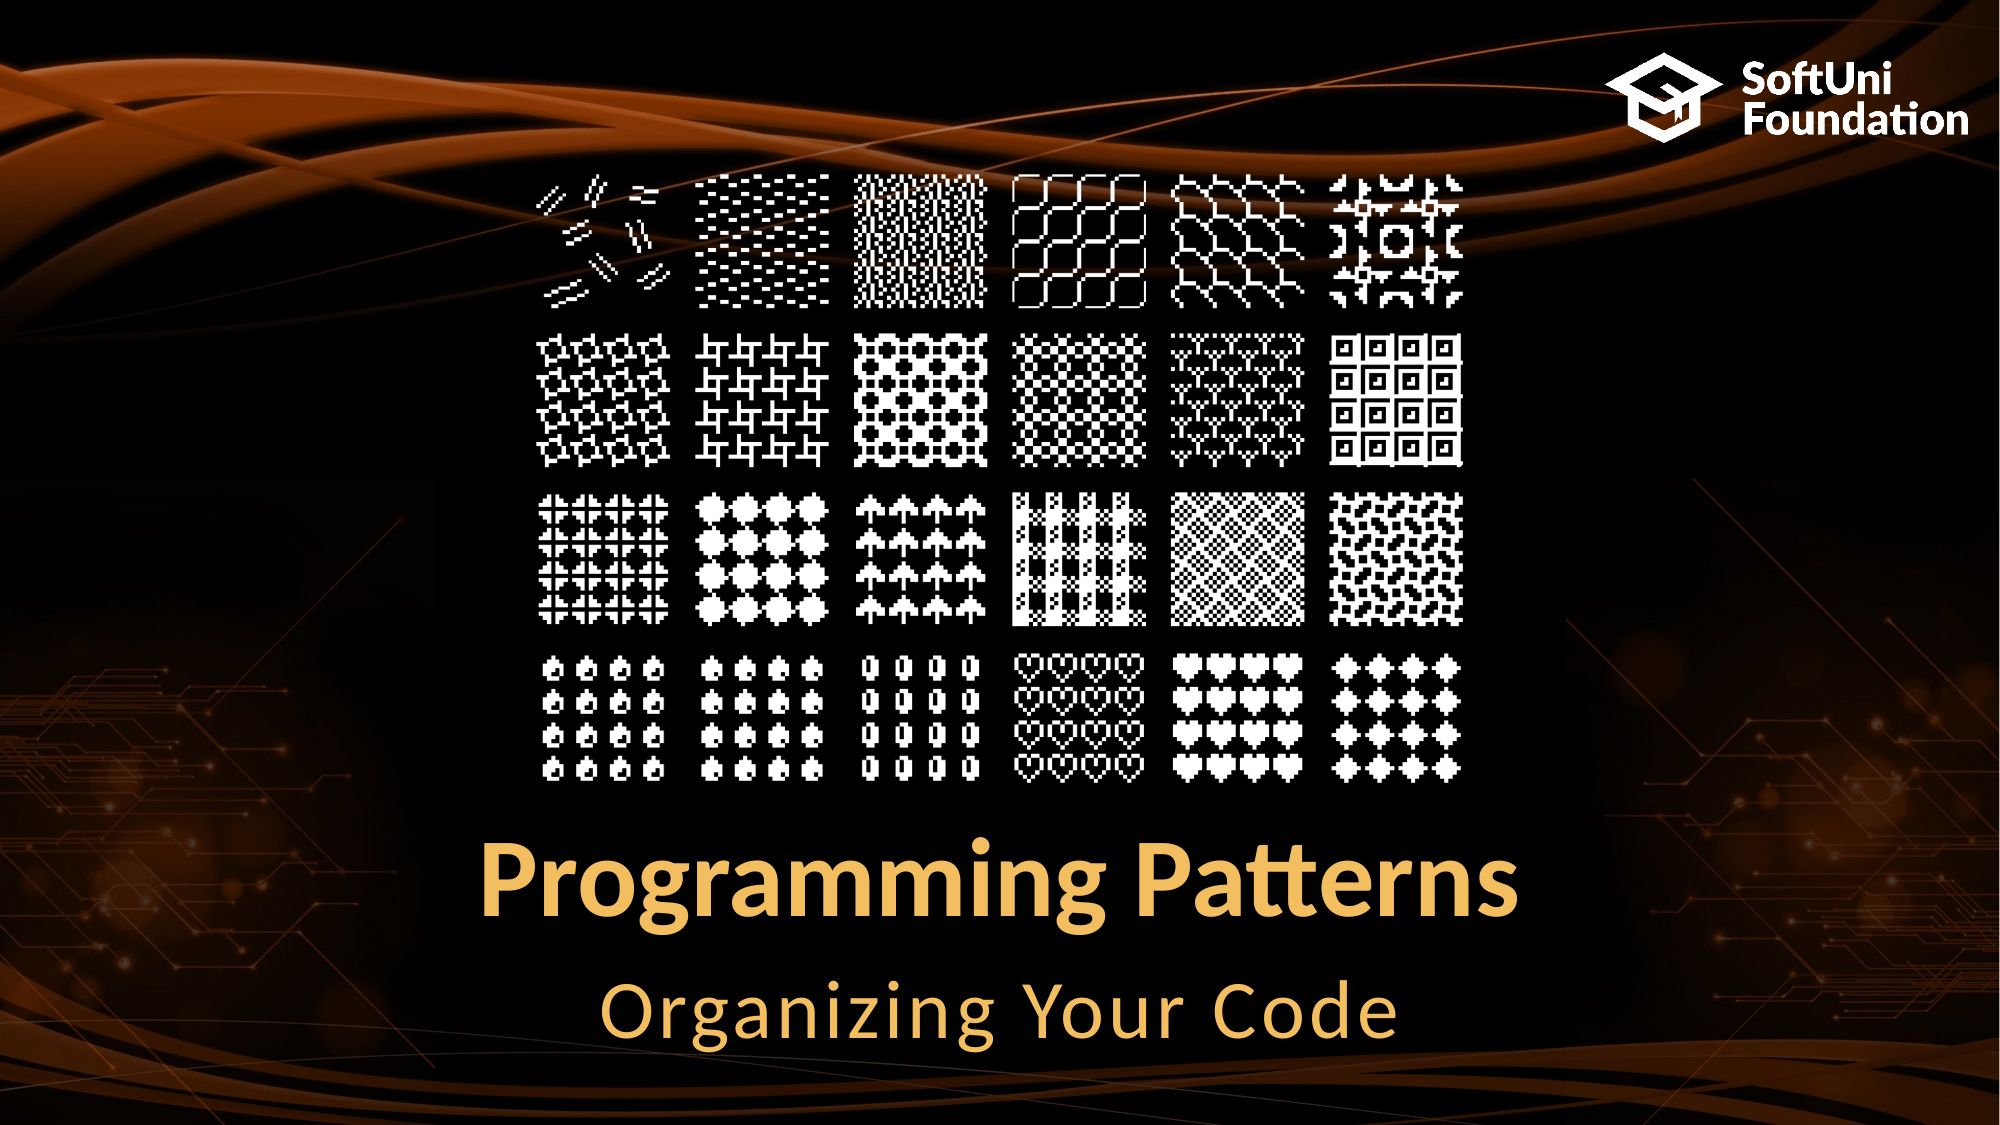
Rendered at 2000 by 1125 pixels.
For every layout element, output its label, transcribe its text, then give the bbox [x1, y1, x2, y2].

picture [0, 0, 2000, 1125]
list Organizing Your Code [149, 944, 1850, 1062]
title Programming Patterns [149, 812, 1850, 944]
